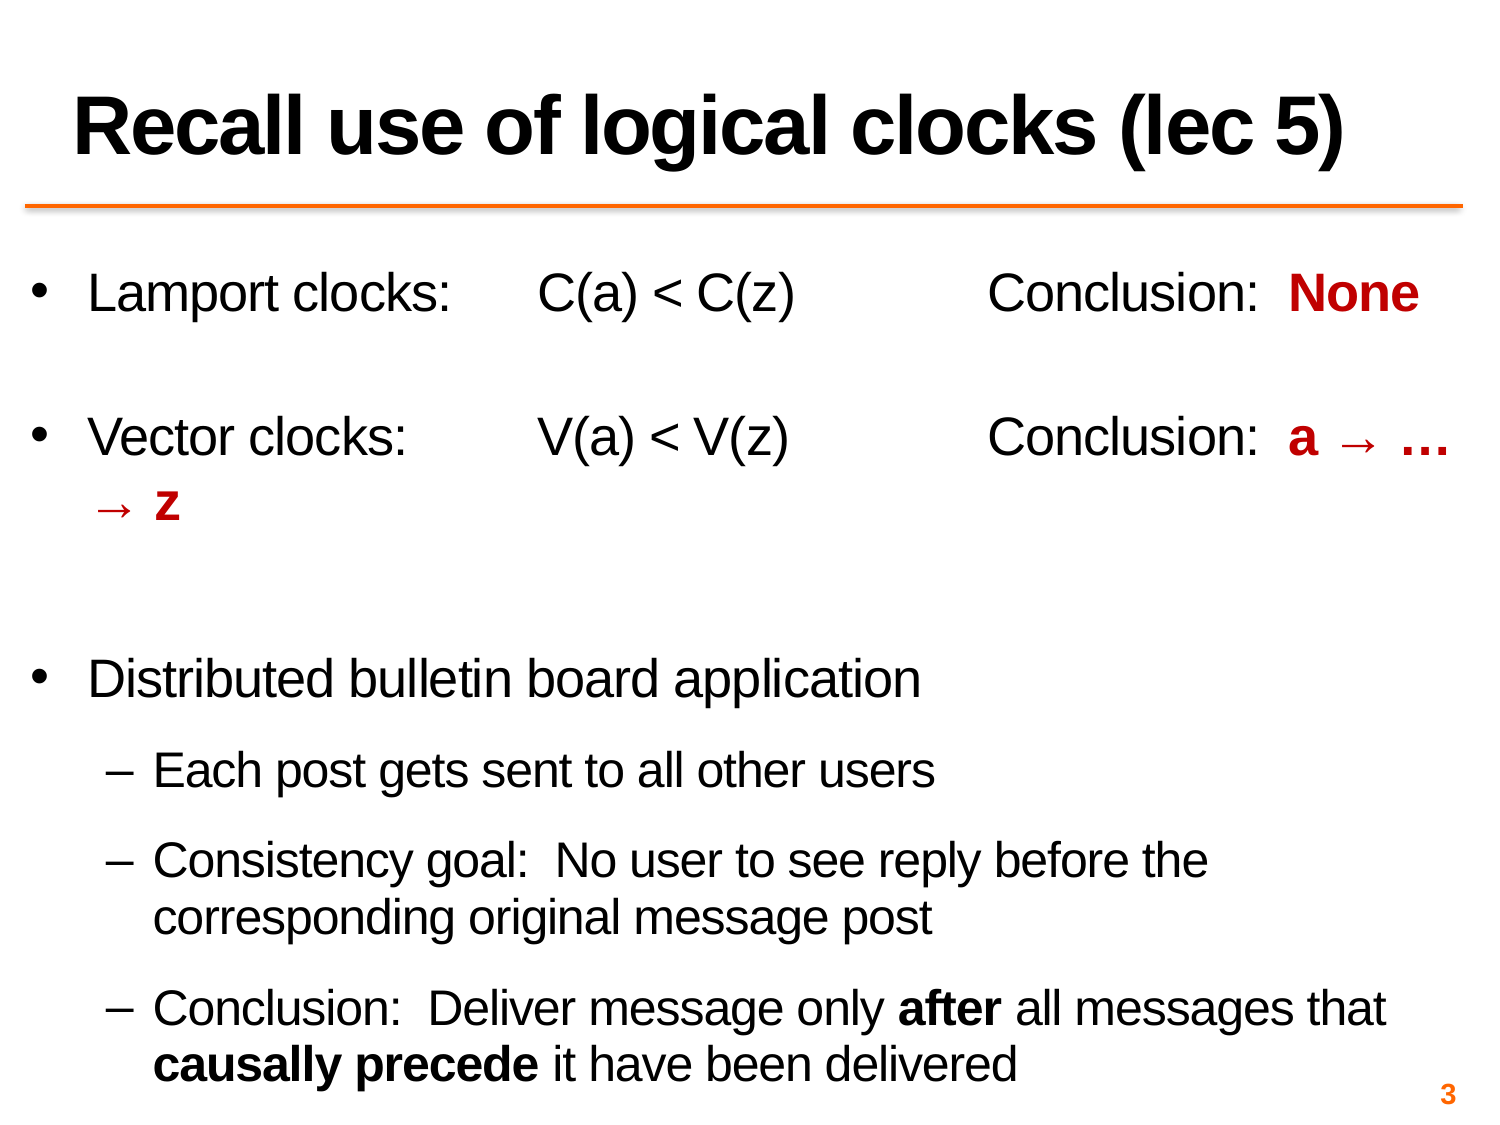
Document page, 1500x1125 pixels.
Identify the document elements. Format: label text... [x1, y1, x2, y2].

list Lamport clocks: C(a) < C(z) Conclusion: None Vector clocks: V(a) < V(z) Conclusion: a → … → z Distributed bulletin board application Each post gets sent to all other users Consistency goal: No user to see reply before the corresponding original message post Conclusion: Deliver message only after all messages that causally precede it have been delivered [24, 251, 1500, 1125]
title Recall use of logical clocks (lec 5) [57, 2, 1463, 178]
slide_number 3 [1112, 1074, 1463, 1110]
